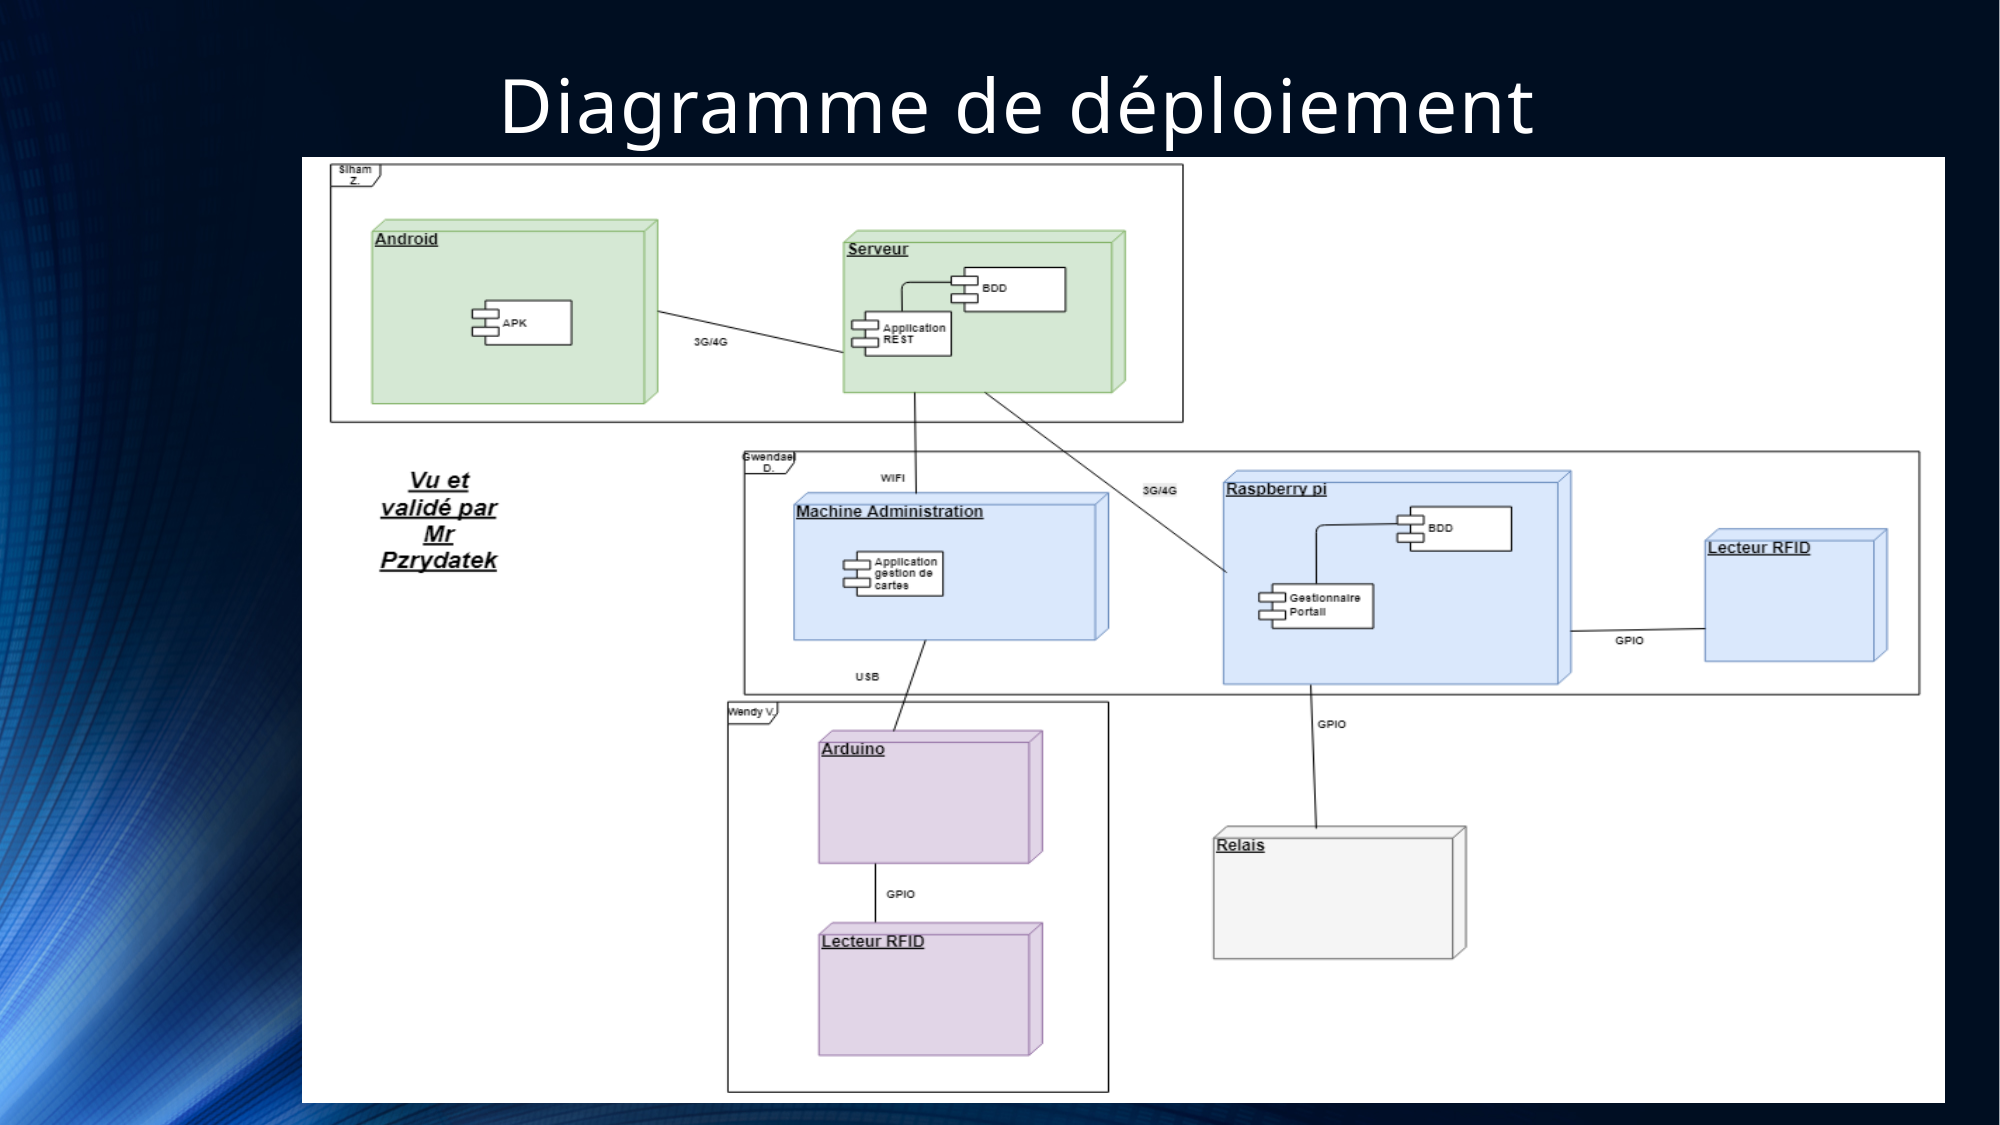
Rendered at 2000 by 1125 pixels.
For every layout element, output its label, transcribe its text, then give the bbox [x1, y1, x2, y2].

picture [0, 0, 2000, 1125]
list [302, 157, 1945, 1103]
title Diagramme de déploiement [267, 42, 1768, 158]
